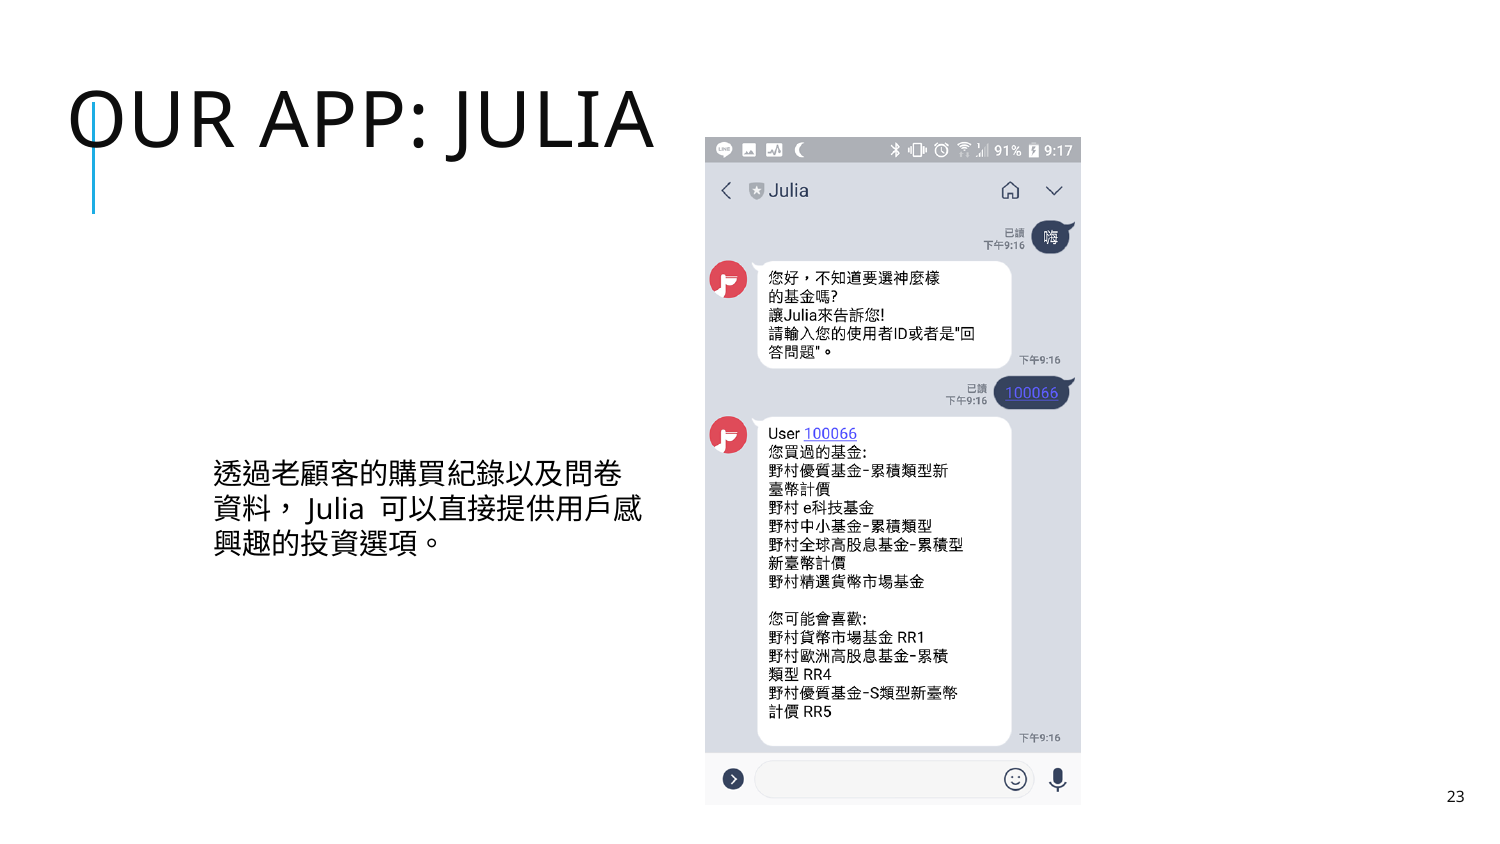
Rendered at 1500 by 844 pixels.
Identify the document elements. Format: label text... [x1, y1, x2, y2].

picture [704, 136, 1081, 805]
slide_number 23 [1389, 764, 1480, 830]
text_box 透過老顧客的購買紀錄以及問卷資料，Julia 可以直接提供用戶感興趣的投資選項。 [198, 440, 659, 765]
title Our App: Julia [51, 72, 1449, 167]
